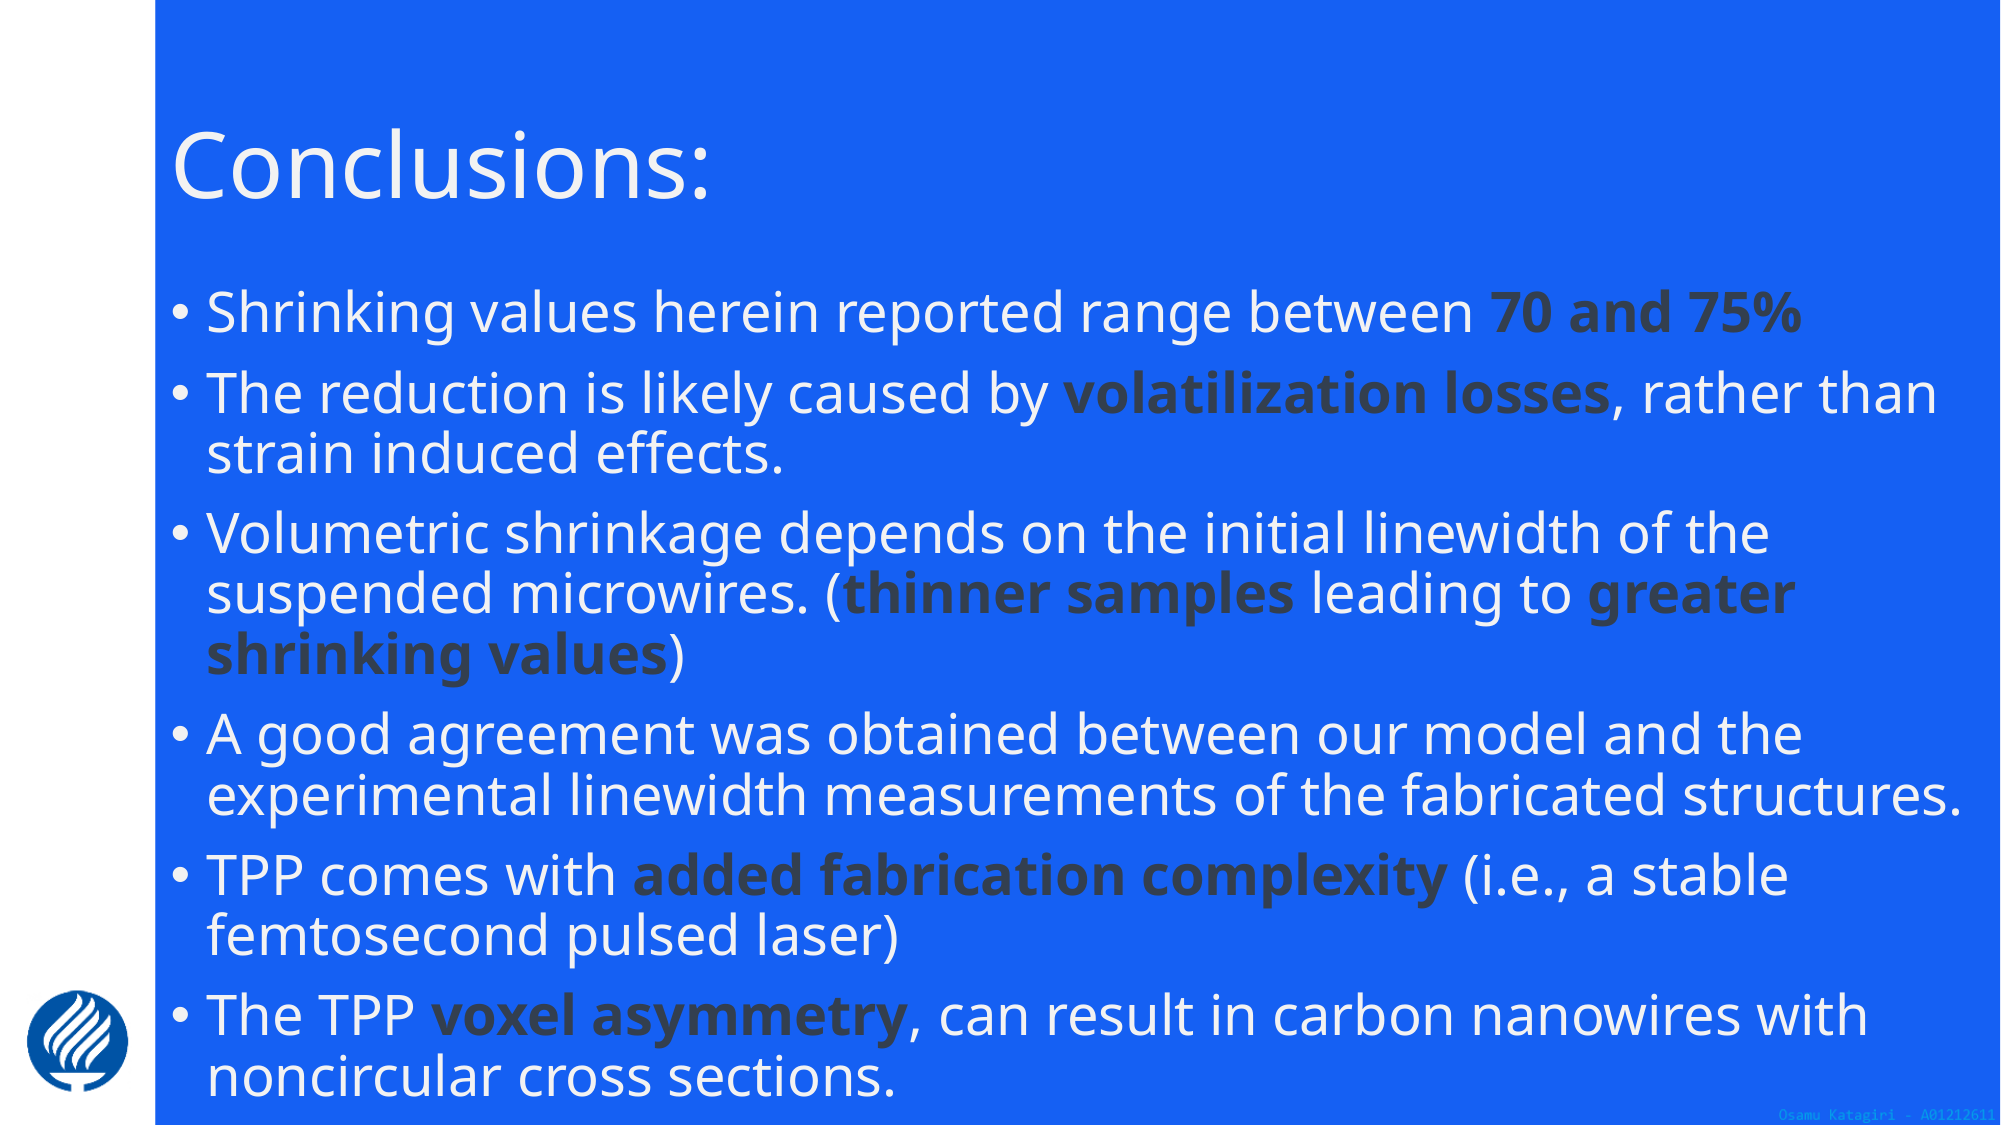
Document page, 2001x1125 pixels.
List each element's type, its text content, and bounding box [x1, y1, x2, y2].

picture [0, 0, 2001, 1125]
title Conclusions: [155, 59, 2000, 277]
text_box Shrinking values herein reported range between 70 and 75% The reduction is likely caused by volatilization losses, rather than strain induced effects. Volumetric shrinkage depends on the initial linewidth of the suspended microwires. (thinner samples leading to greater shrinking values) A good agreement was obtained between our model and the experimental linewidth measurements of the fabricated structures. TPP comes with added fabrication complexity (i.e., a stable femtosecond pulsed laser) The TPP voxel asymmetry, can result in carbon nanowires with noncircular cross sections. [155, 277, 2000, 1125]
